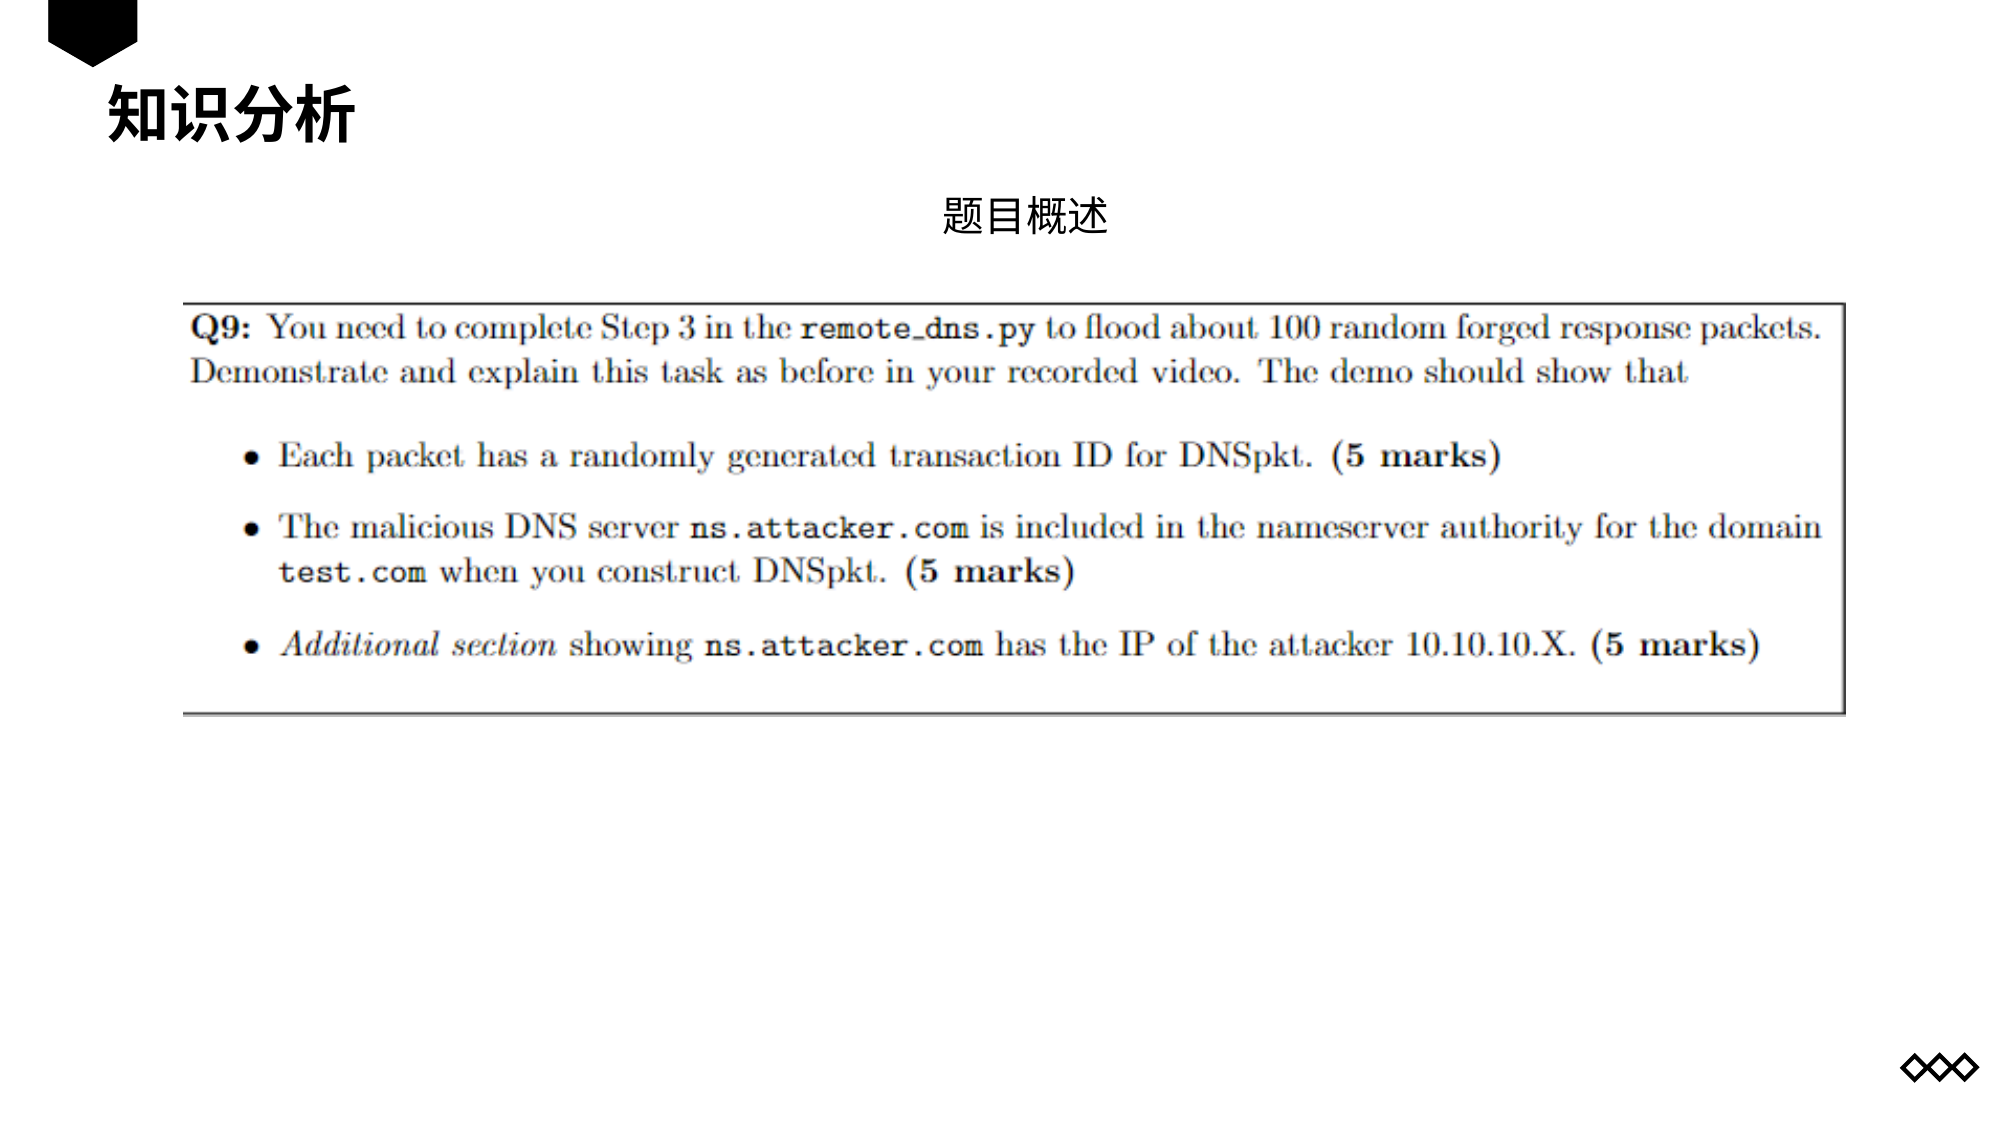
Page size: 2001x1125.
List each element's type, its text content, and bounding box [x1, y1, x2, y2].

text_box 题目概述 [167, 157, 1885, 322]
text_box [1902, 1054, 1977, 1081]
picture [182, 297, 1846, 717]
text_box [48, 0, 138, 67]
text_box 知识分析 [92, 67, 1015, 158]
